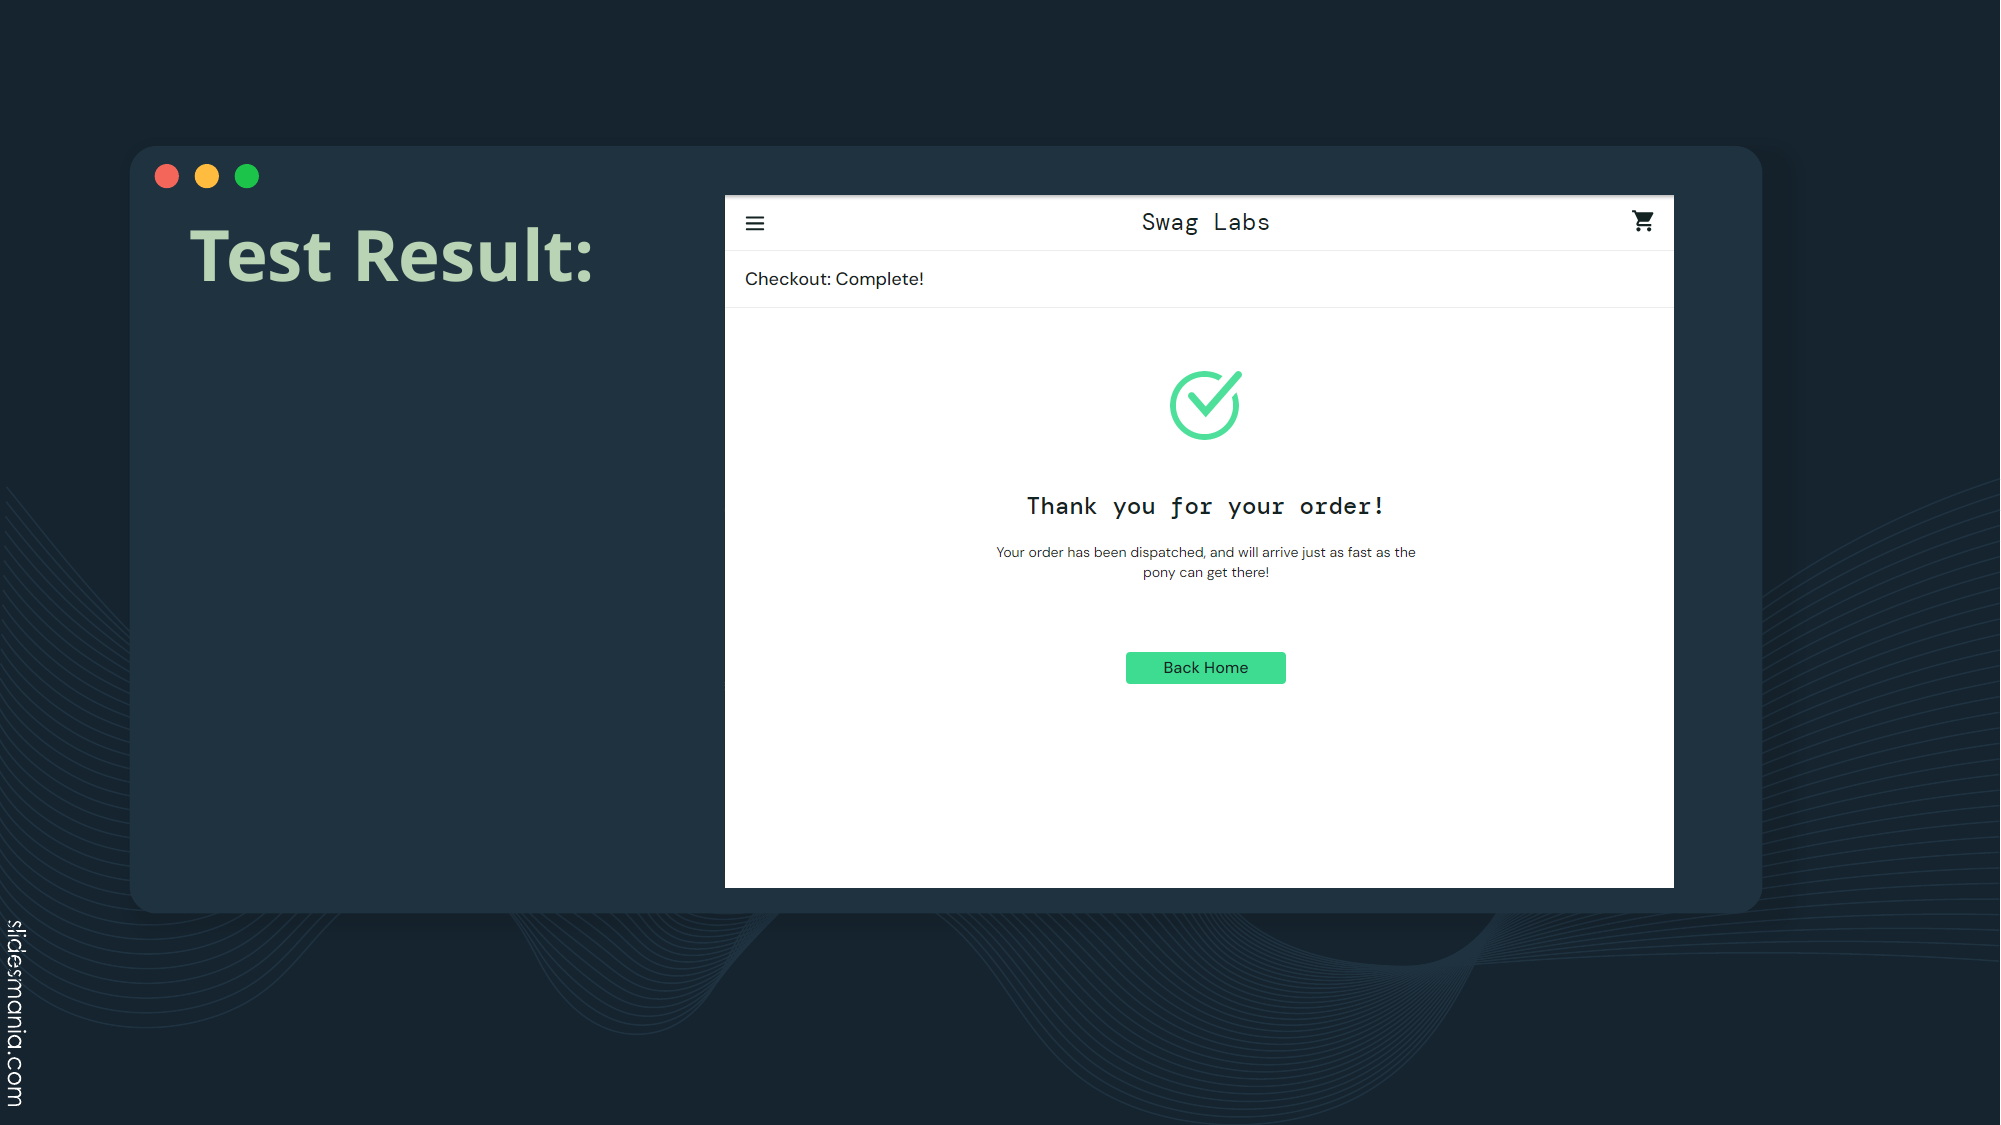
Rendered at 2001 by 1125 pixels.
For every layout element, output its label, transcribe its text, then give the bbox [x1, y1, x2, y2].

text_box Test Result: [175, 195, 668, 311]
picture [724, 195, 1675, 889]
